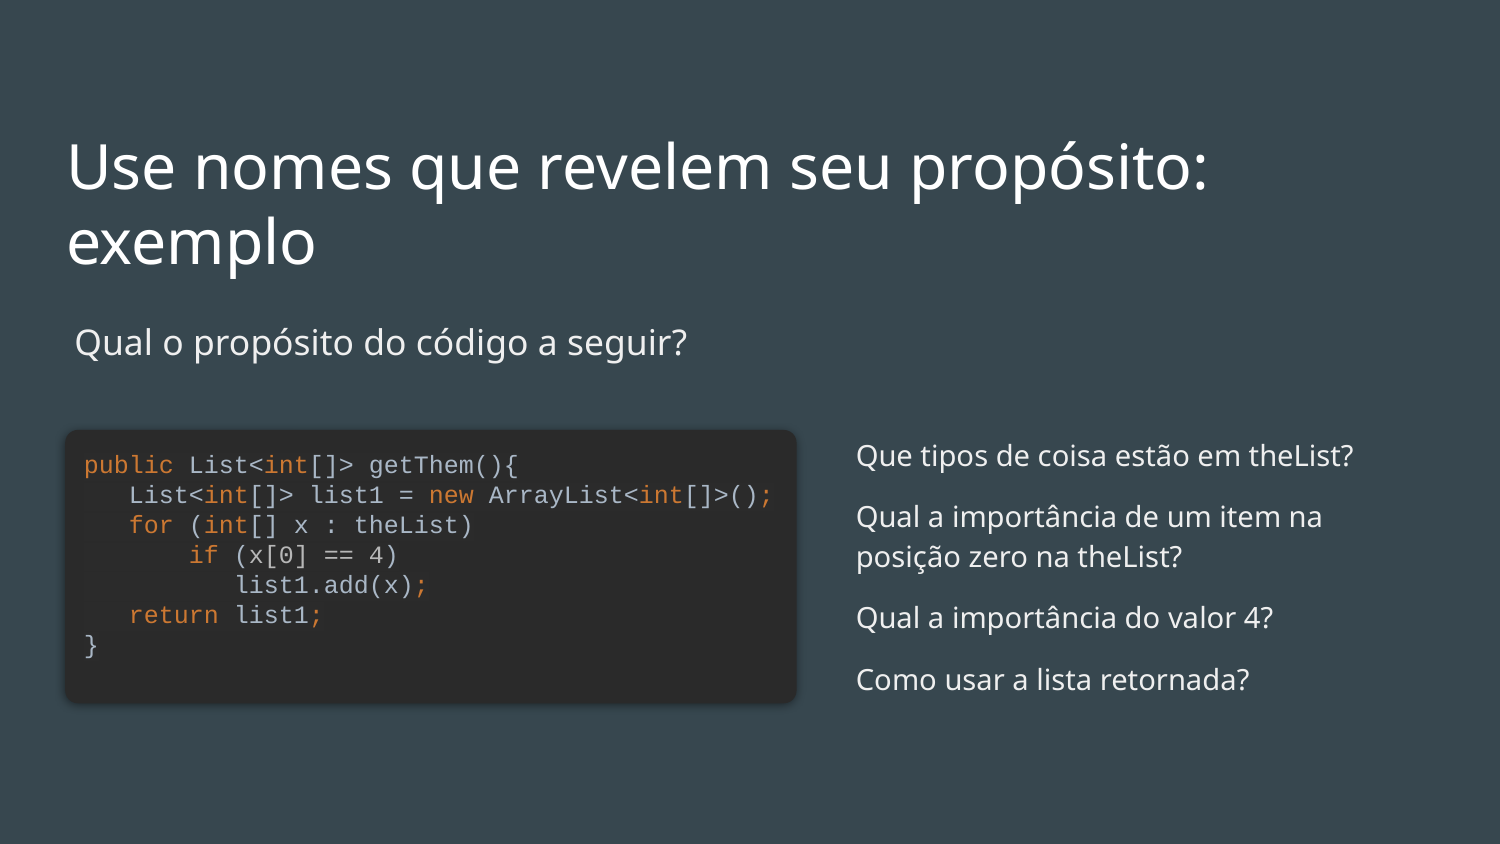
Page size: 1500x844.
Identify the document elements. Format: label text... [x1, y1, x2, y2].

title Use nomes que revelem seu propósito: exemplo [51, 112, 1449, 207]
list Qual o propósito do código a seguir? [59, 298, 1458, 785]
text_box public List<int[]> getThem(){ List<int[]> list1 = new ArrayList<int[]>(); for (int[] x : theList) if (x[0] == 4) list1.add(x); return list1; } [65, 429, 797, 704]
list Que tipos de coisa estão em theList? Qual a importância de um item na posição zero na theList? Qual a importância do valor 4? Como usar a lista retornada? [840, 417, 1428, 691]
